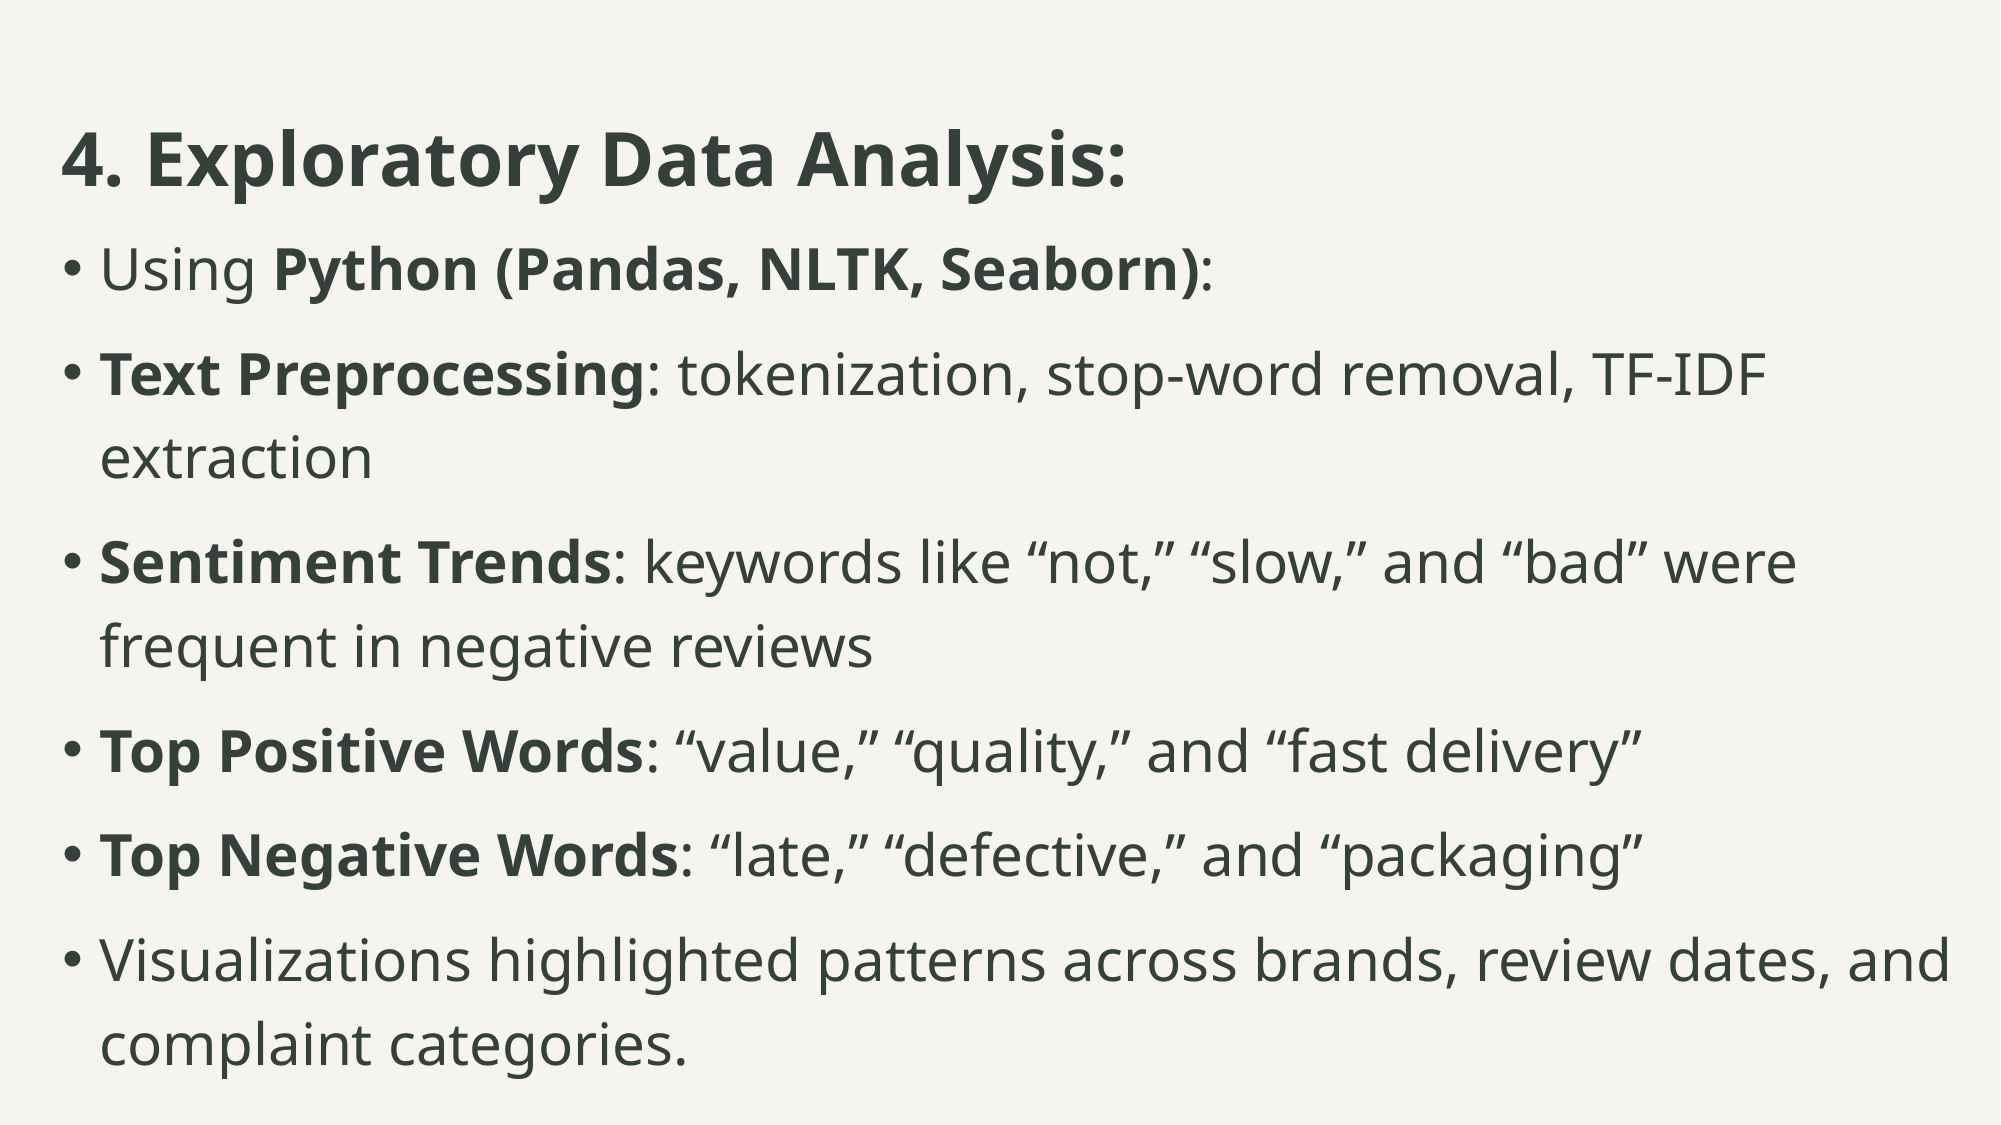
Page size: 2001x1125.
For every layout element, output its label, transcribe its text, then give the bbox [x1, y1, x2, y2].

title 4. Exploratory Data Analysis: [46, 32, 1858, 210]
list Using Python (Pandas, NLTK, Seaborn): Text Preprocessing: tokenization, stop-word removal, TF-IDF extraction Sentiment Trends: keywords like “not,” “slow,” and “bad” were frequent in negative reviews Top Positive Words: “value,” “quality,” and “fast delivery” Top Negative Words: “late,” “defective,” and “packaging” Visualizations highlighted patterns across brands, review dates, and complaint categories. [47, 210, 1997, 1094]
